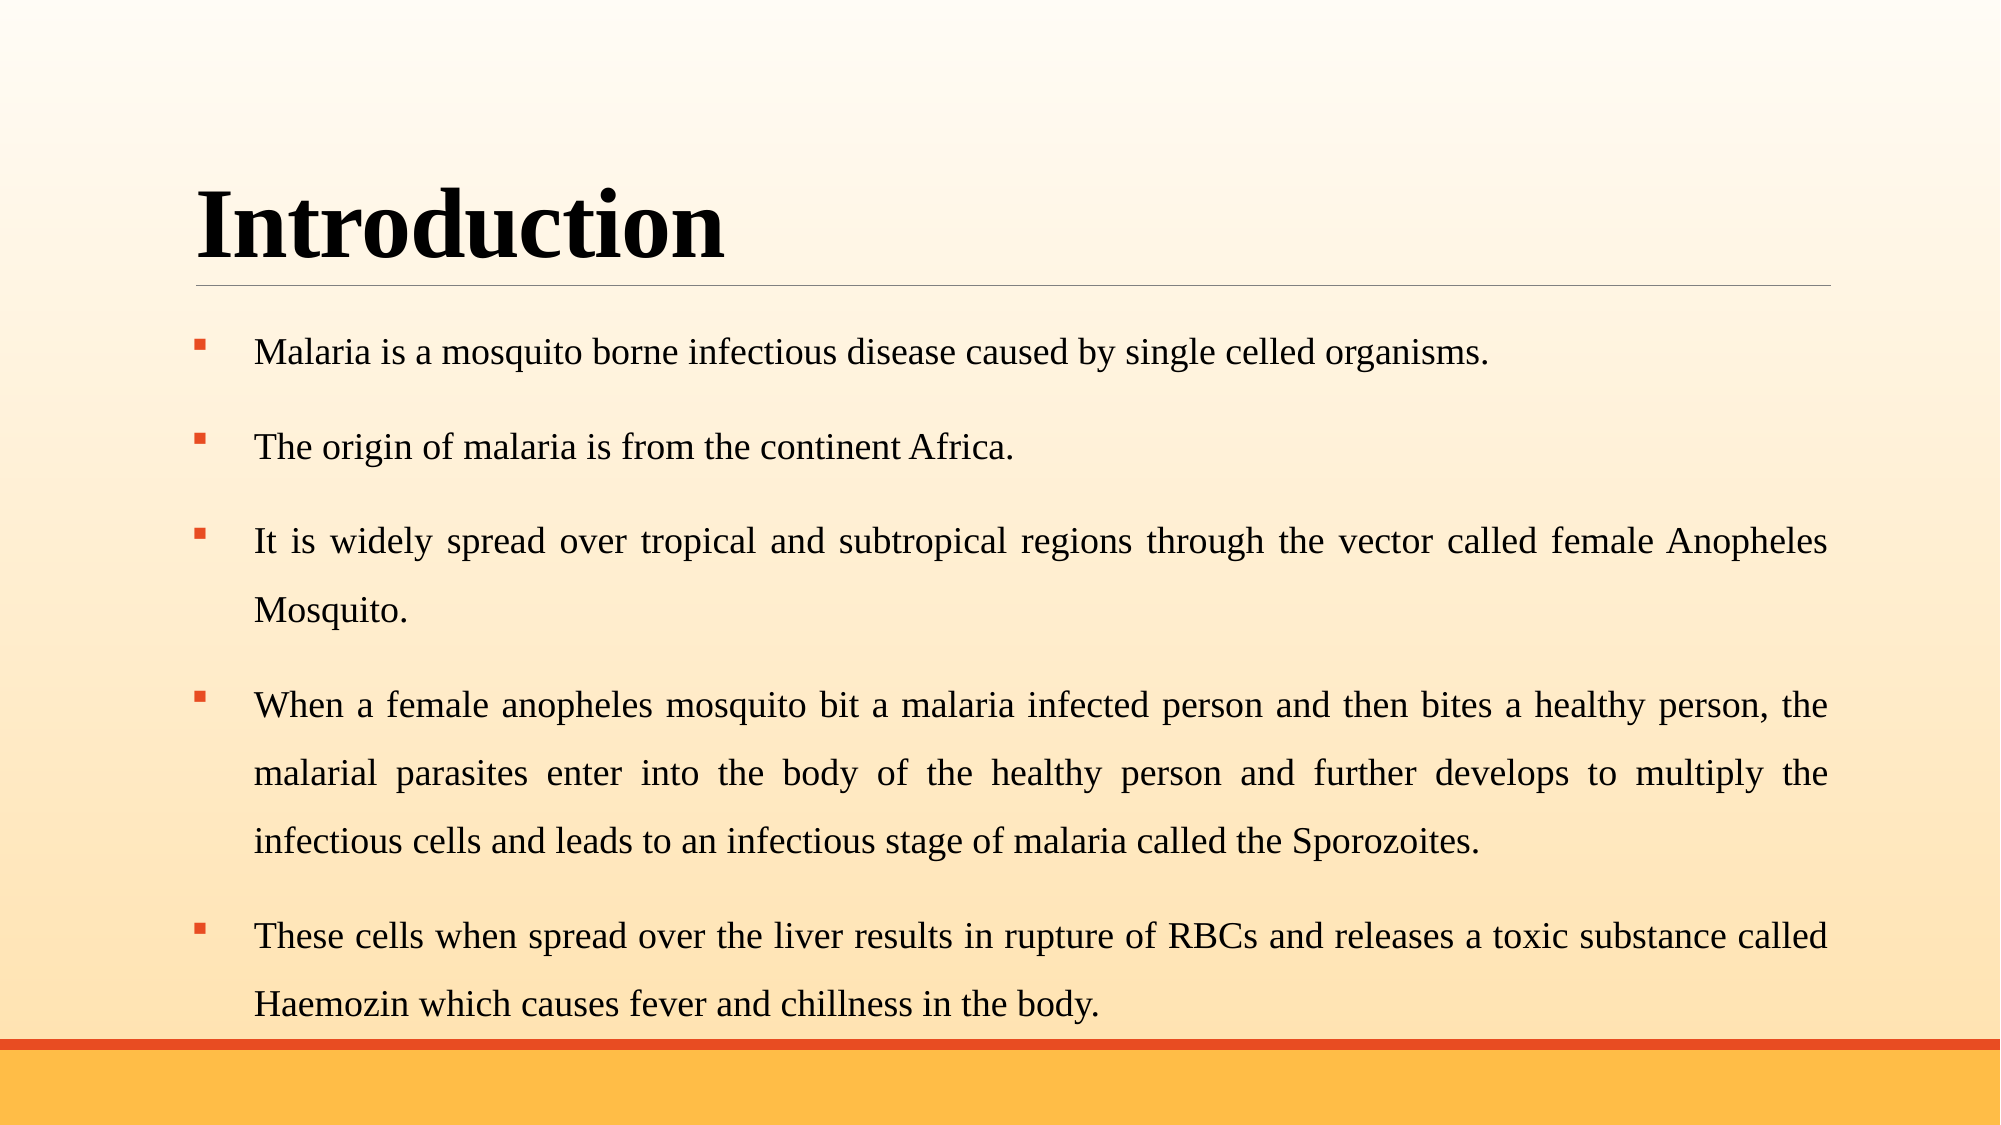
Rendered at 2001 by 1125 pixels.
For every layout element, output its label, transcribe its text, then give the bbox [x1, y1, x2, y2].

title Introduction [180, 47, 1830, 285]
list Malaria is a mosquito borne infectious disease caused by single celled organisms. The origin of malaria is from the continent Africa. It is widely spread over tropical and subtropical regions through the vector called female Anopheles Mosquito. When a female anopheles mosquito bit a malaria infected person and then bites a healthy person, the malarial parasites enter into the body of the healthy person and further develops to multiply the infectious cells and leads to an infectious stage of malaria called the Sporozoites. These cells when spread over the liver results in rupture of RBCs and releases a toxic substance called Haemozin which causes fever and chillness in the body. [180, 296, 1830, 1032]
